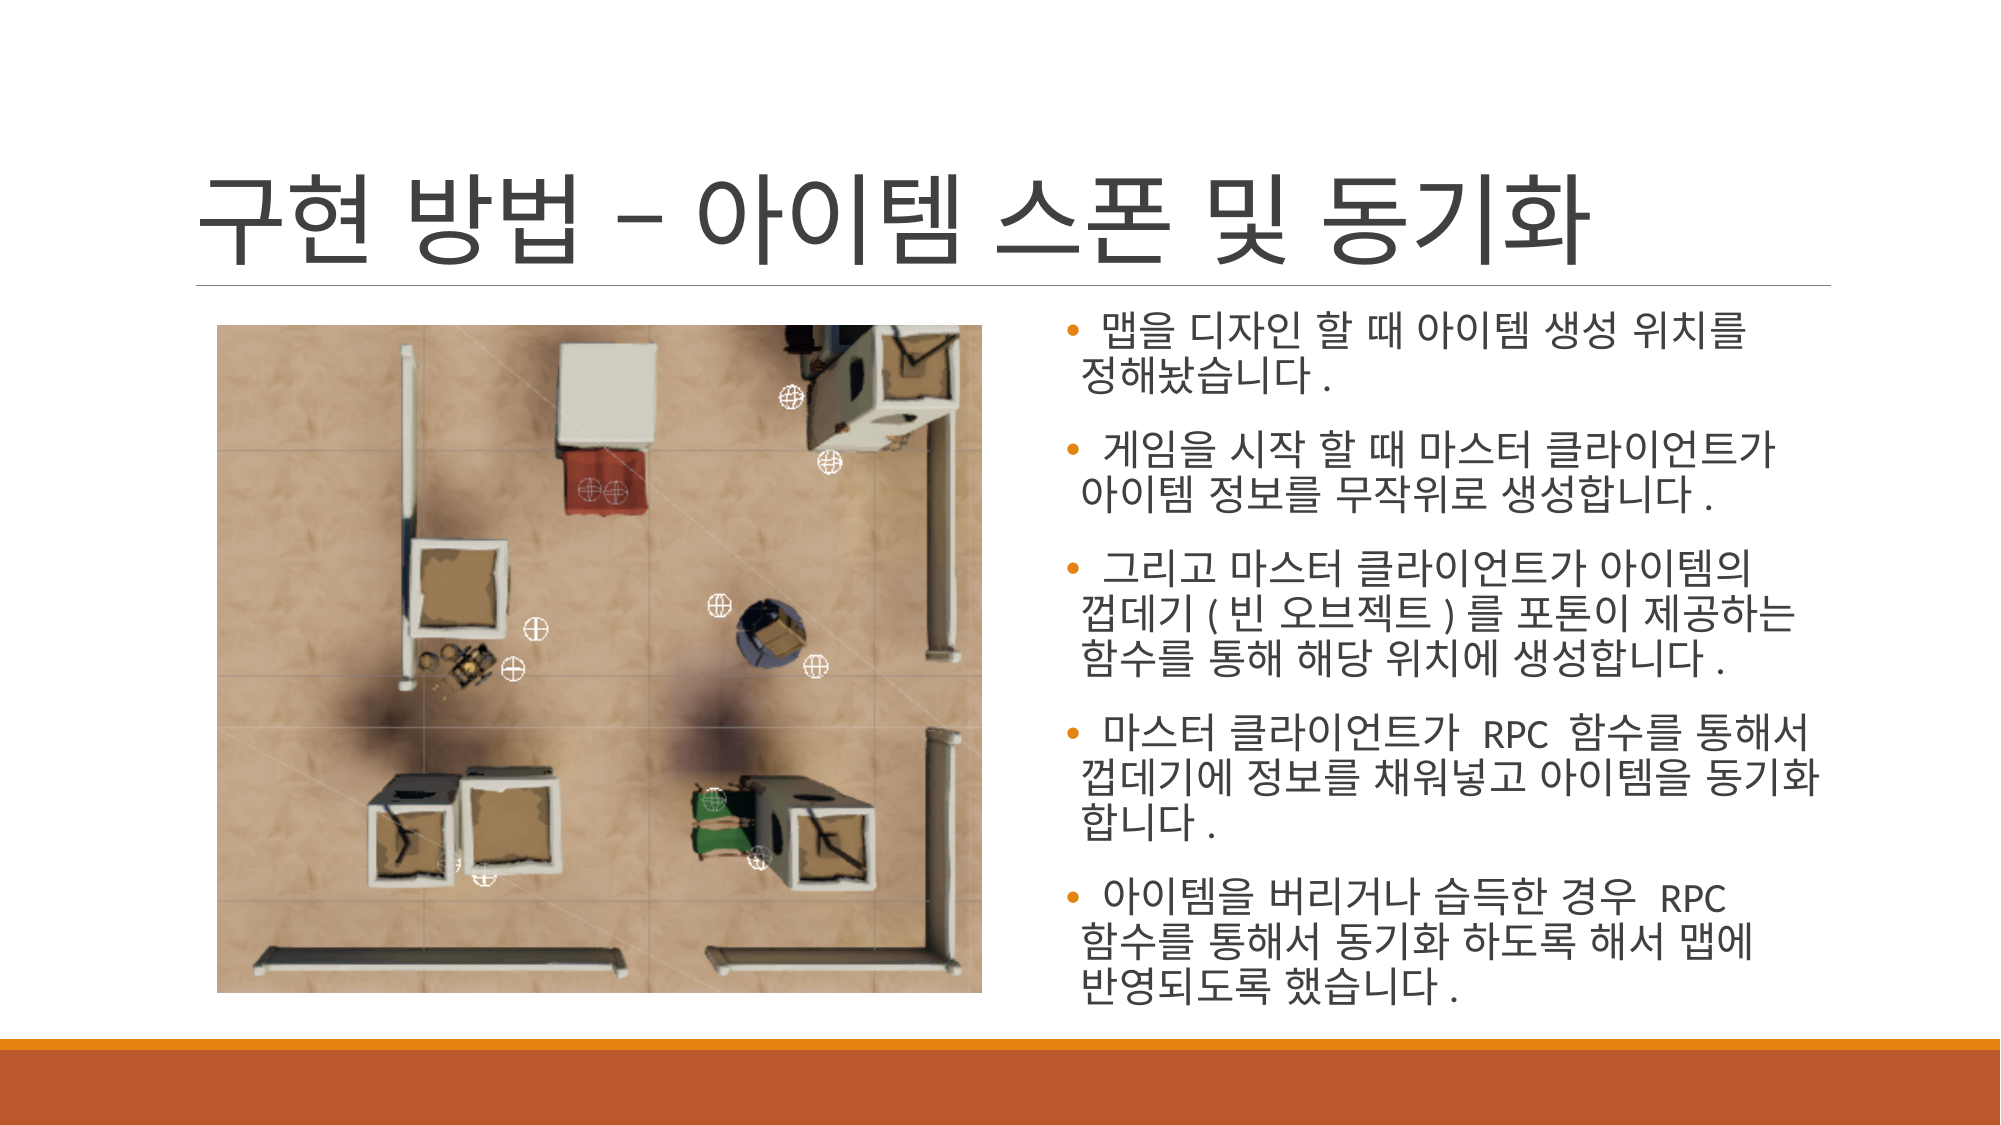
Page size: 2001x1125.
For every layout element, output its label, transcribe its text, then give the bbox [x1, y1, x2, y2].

picture [216, 324, 983, 993]
title 구현 방법 – 아이템 스폰 및 동기화 [180, 47, 1830, 285]
list 맵을 디자인 할 때 아이템 생성 위치를 정해놨습니다. 게임을 시작 할 때 마스터 클라이언트가 아이템 정보를 무작위로 생성합니다. 그리고 마스터 클라이언트가 아이템의 껍데기(빈 오브젝트)를 포톤이 제공하는 함수를 통해 해당 위치에 생성합니다. 마스터 클라이언트가 RPC 함수를 통해서 껍데기에 정보를 채워넣고 아이템을 동기화 합니다. 아이템을 버리거나 습득한 경우 RPC 함수를 통해서 동기화 하도록 해서 맵에 반영되도록 했습니다. [1065, 302, 1830, 1057]
